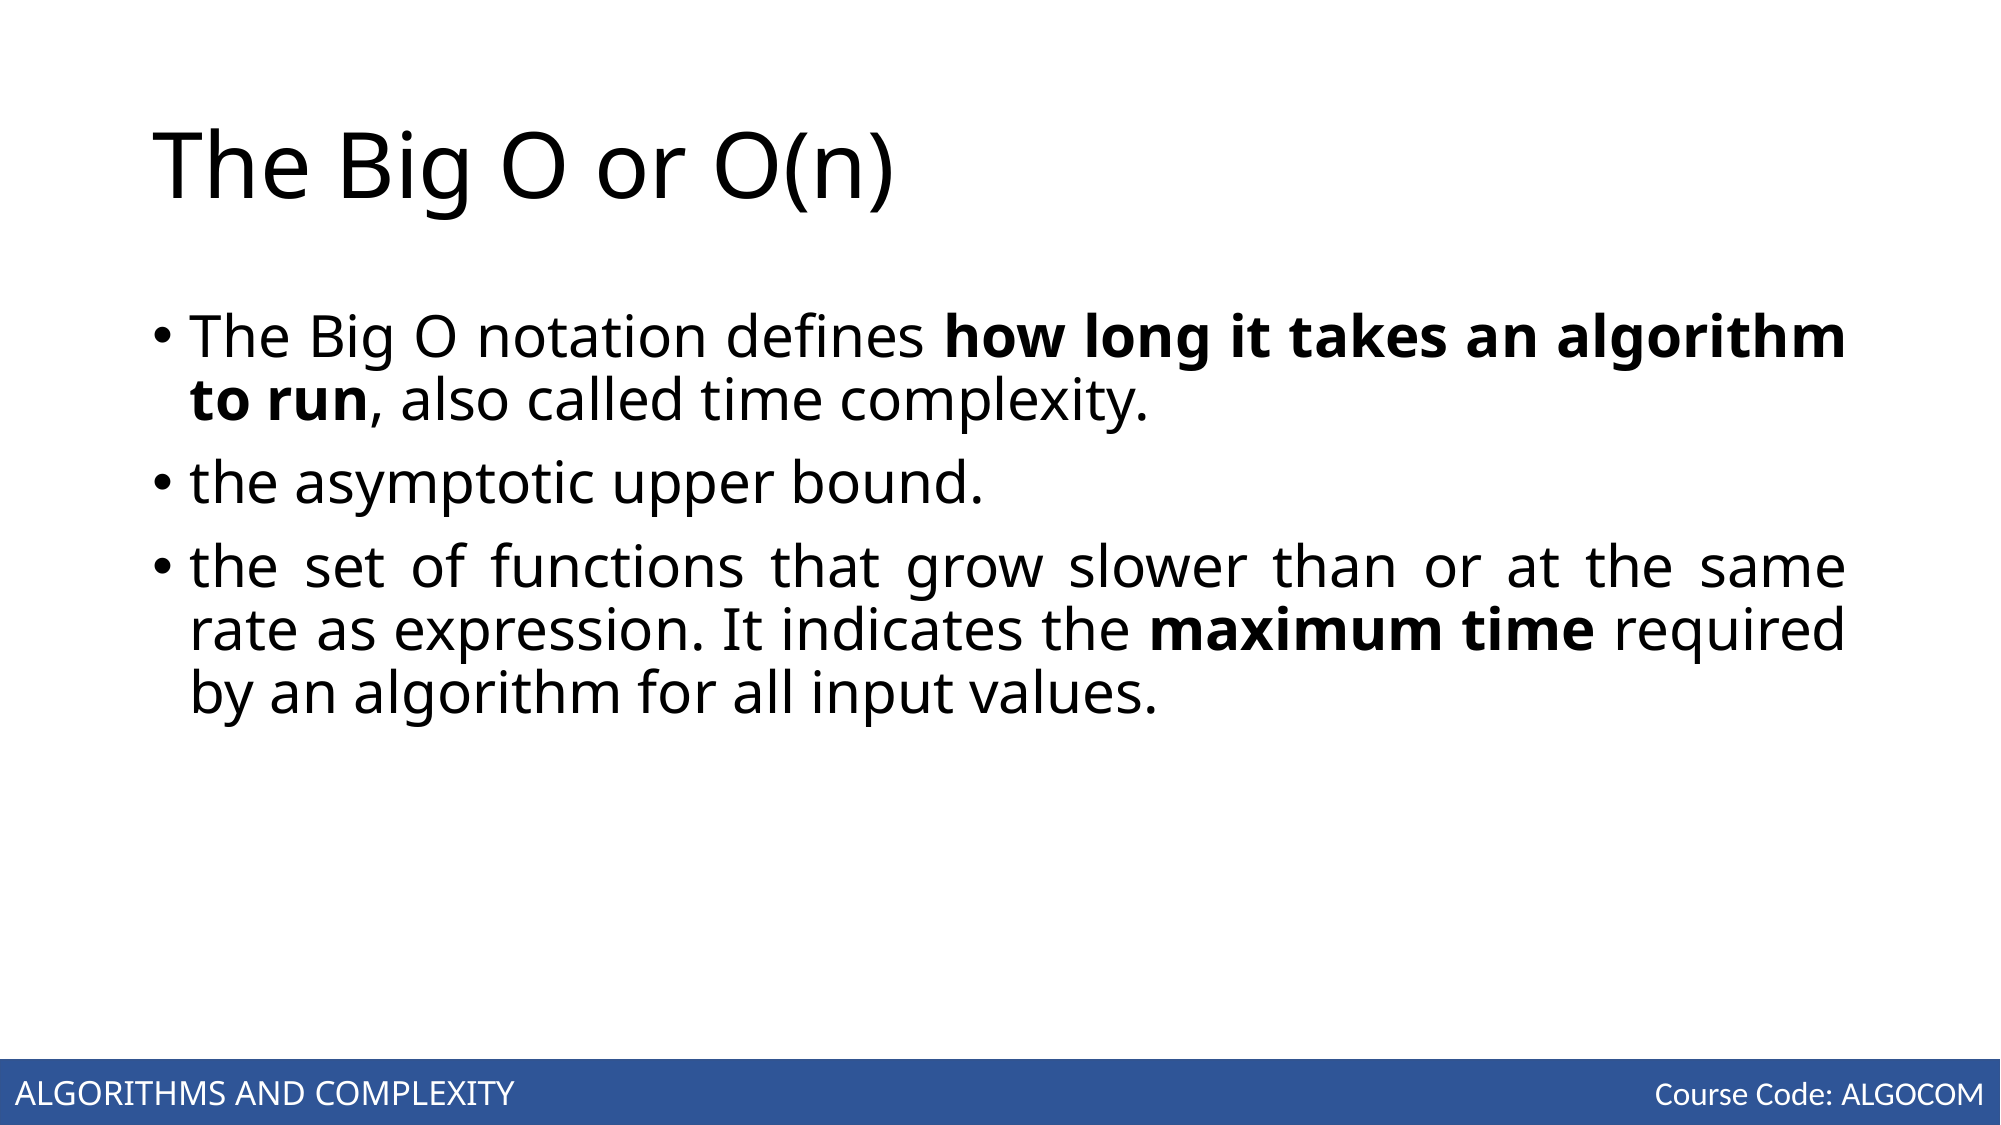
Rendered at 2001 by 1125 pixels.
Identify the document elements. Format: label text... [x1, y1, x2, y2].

list The Big O notation defines how long it takes an algorithm to run, also called time complexity. the asymptotic upper bound. the set of functions that grow slower than or at the same rate as expression. It indicates the maximum time required by an algorithm for all input values. [137, 299, 1863, 1014]
text_box Course Code: ALGOCOM [1516, 1064, 2000, 1120]
text_box [0, 1059, 2000, 1125]
title The Big O or O(n) [137, 59, 1863, 278]
text_box ALGORITHMS AND COMPLEXITY [0, 1064, 595, 1120]
